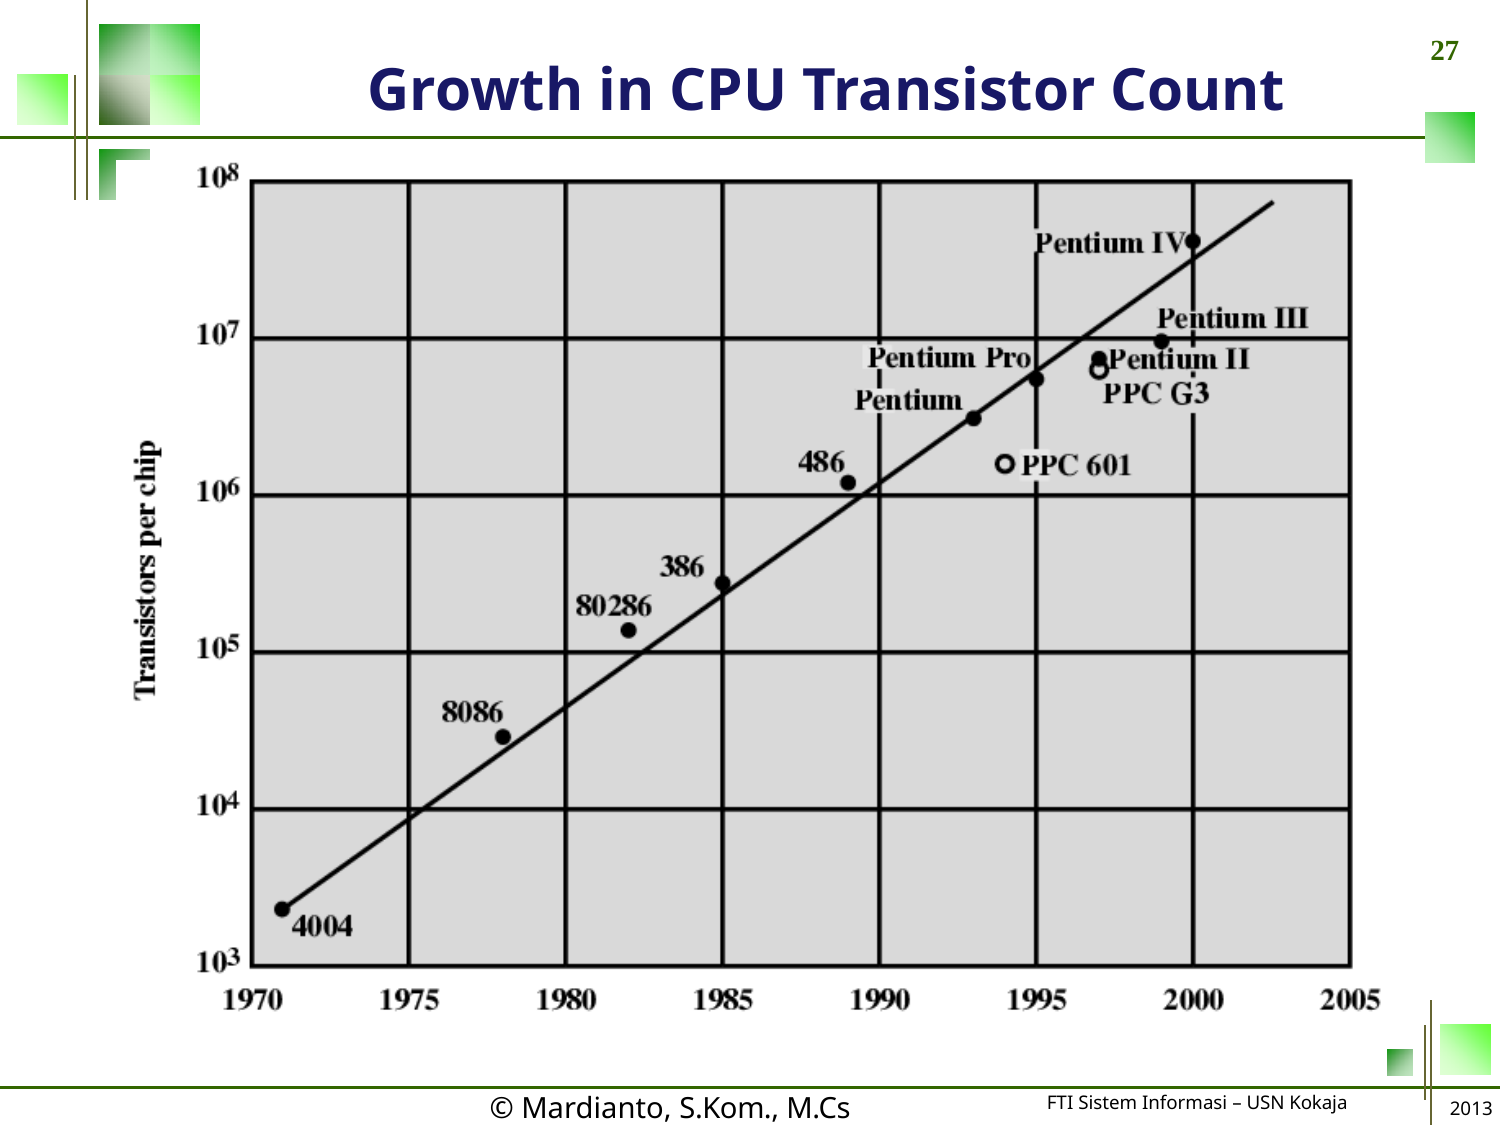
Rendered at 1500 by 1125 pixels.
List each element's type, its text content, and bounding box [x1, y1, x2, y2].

title Growth in CPU Transistor Count [247, 37, 1412, 241]
text_box © Mardianto, S.Kom., M.Cs [487, 1087, 1010, 1125]
picture [1387, 1049, 1413, 1076]
text_box 27 [1428, 29, 1463, 67]
picture [99, 149, 1384, 1029]
picture [1425, 112, 1475, 163]
picture [99, 24, 200, 125]
picture [17, 74, 68, 125]
text_box 2013 [1447, 1094, 1500, 1119]
text_box FTI Sistem Informasi – USN Kokaja [1044, 1088, 1418, 1114]
picture [1440, 1024, 1491, 1075]
